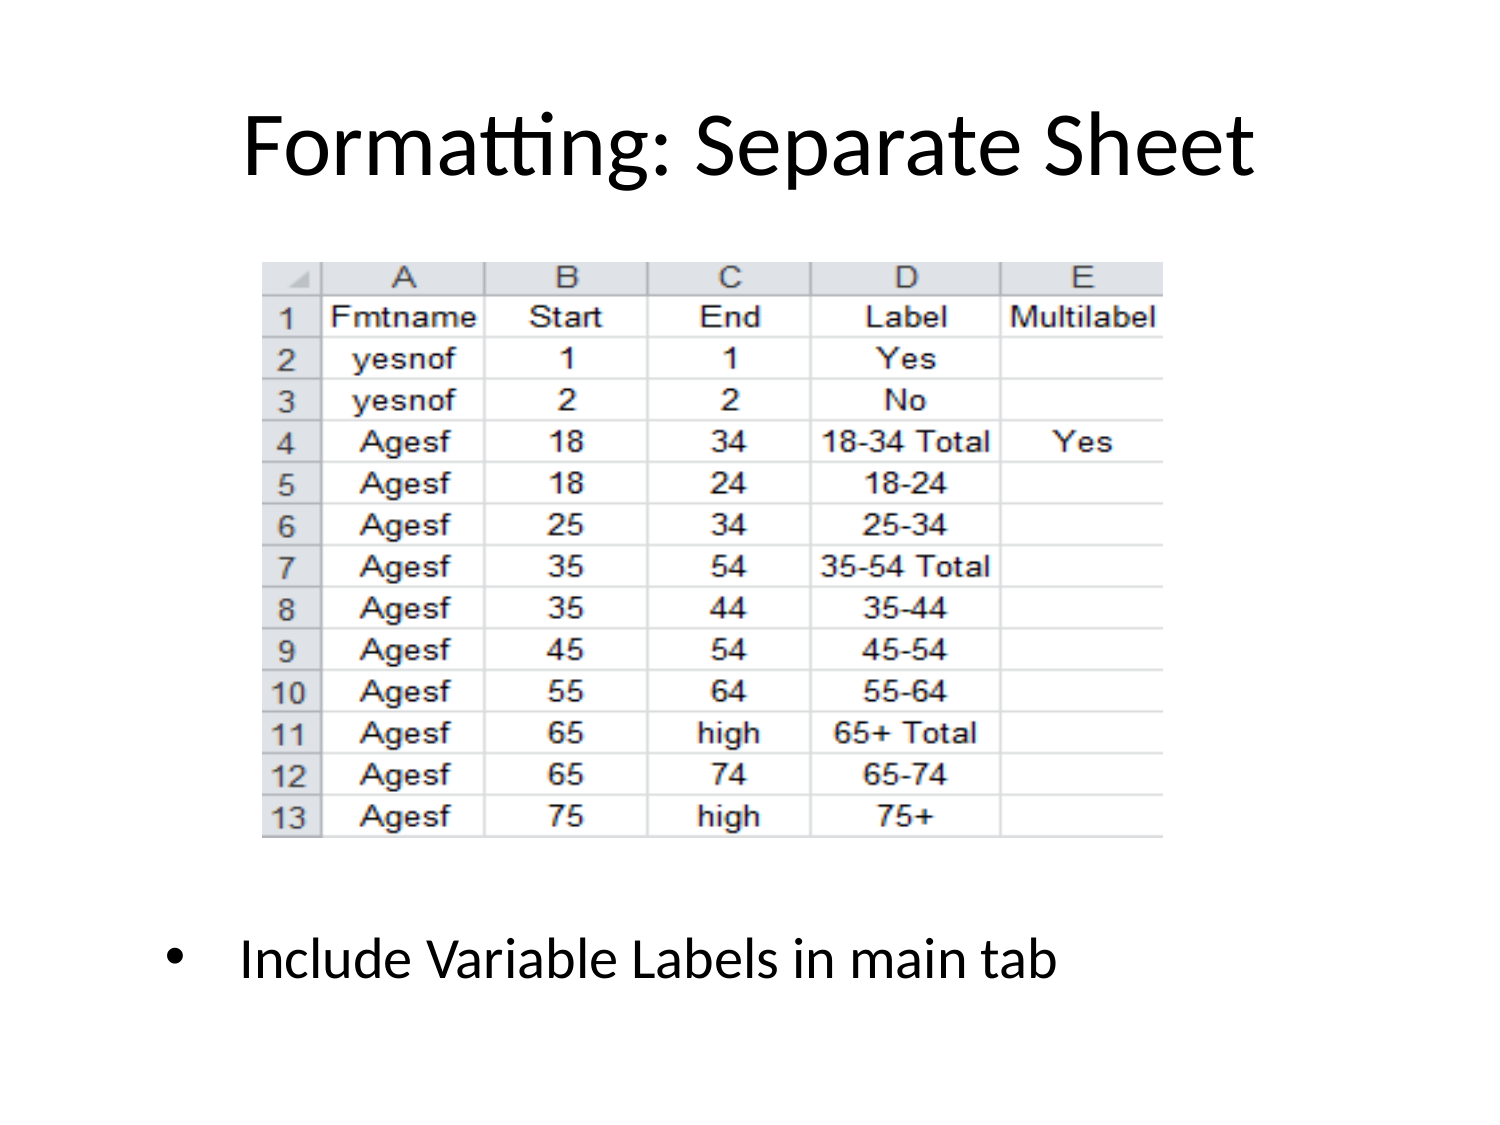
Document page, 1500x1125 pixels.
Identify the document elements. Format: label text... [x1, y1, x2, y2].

title Formatting: Separate Sheet [75, 45, 1425, 233]
text_box Include Variable Labels in main tab [150, 912, 1313, 998]
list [262, 262, 1163, 838]
